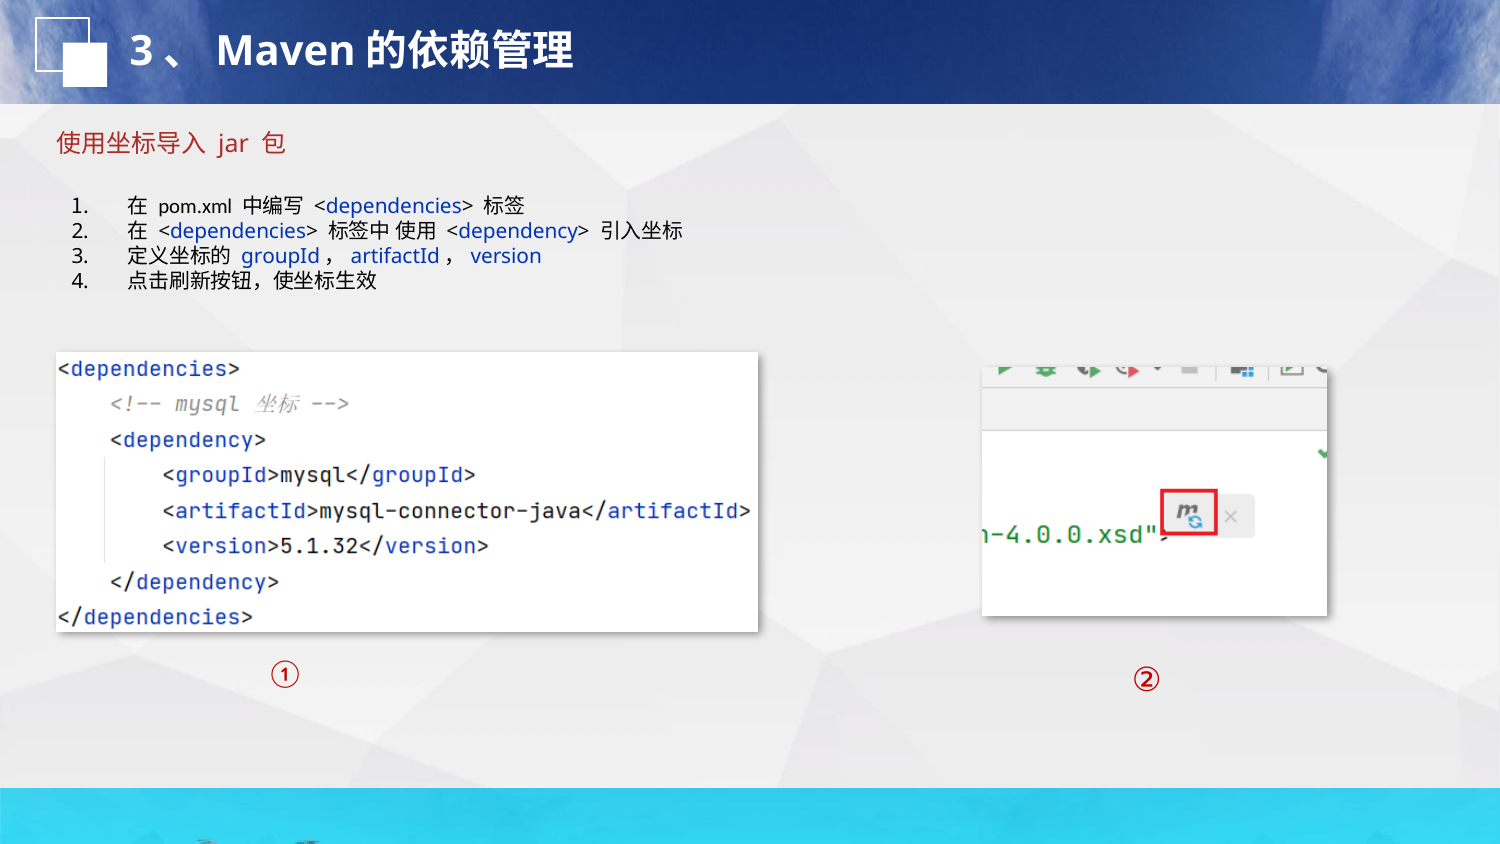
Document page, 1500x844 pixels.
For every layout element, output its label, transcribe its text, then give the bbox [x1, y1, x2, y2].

picture [0, 0, 1500, 844]
text_box 在 pom.xml 中编写 <dependencies> 标签 在 <dependencies> 标签中 使用 <dependency> 引入坐标 定义坐标的 groupId，artifactId，version 点击刷新按钮，使坐标生效 [56, 185, 807, 301]
text_box ① [251, 648, 351, 697]
text_box 3、Maven的依赖管理 [114, 15, 865, 81]
text_box ② [1117, 631, 1193, 716]
text_box 使用坐标导入 jar 包 [41, 120, 725, 165]
